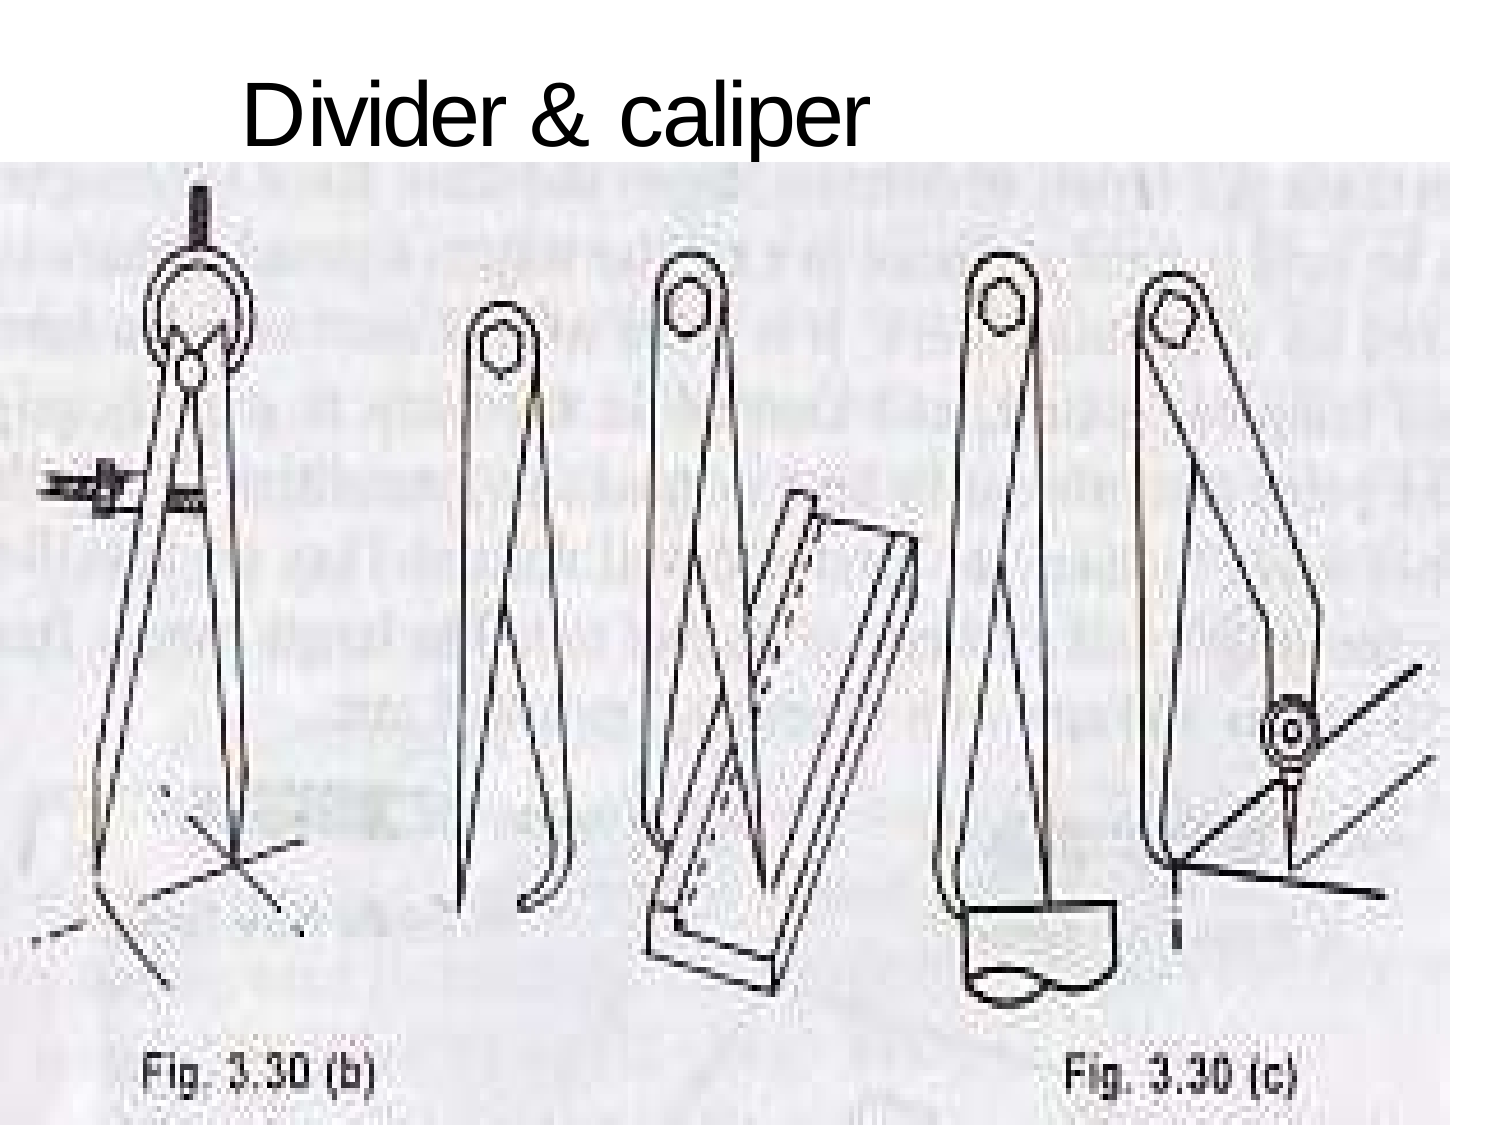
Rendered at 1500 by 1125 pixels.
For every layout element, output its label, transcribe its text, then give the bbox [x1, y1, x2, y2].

text_box [0, 162, 1450, 1125]
title Divider & caliper [238, 53, 1112, 162]
